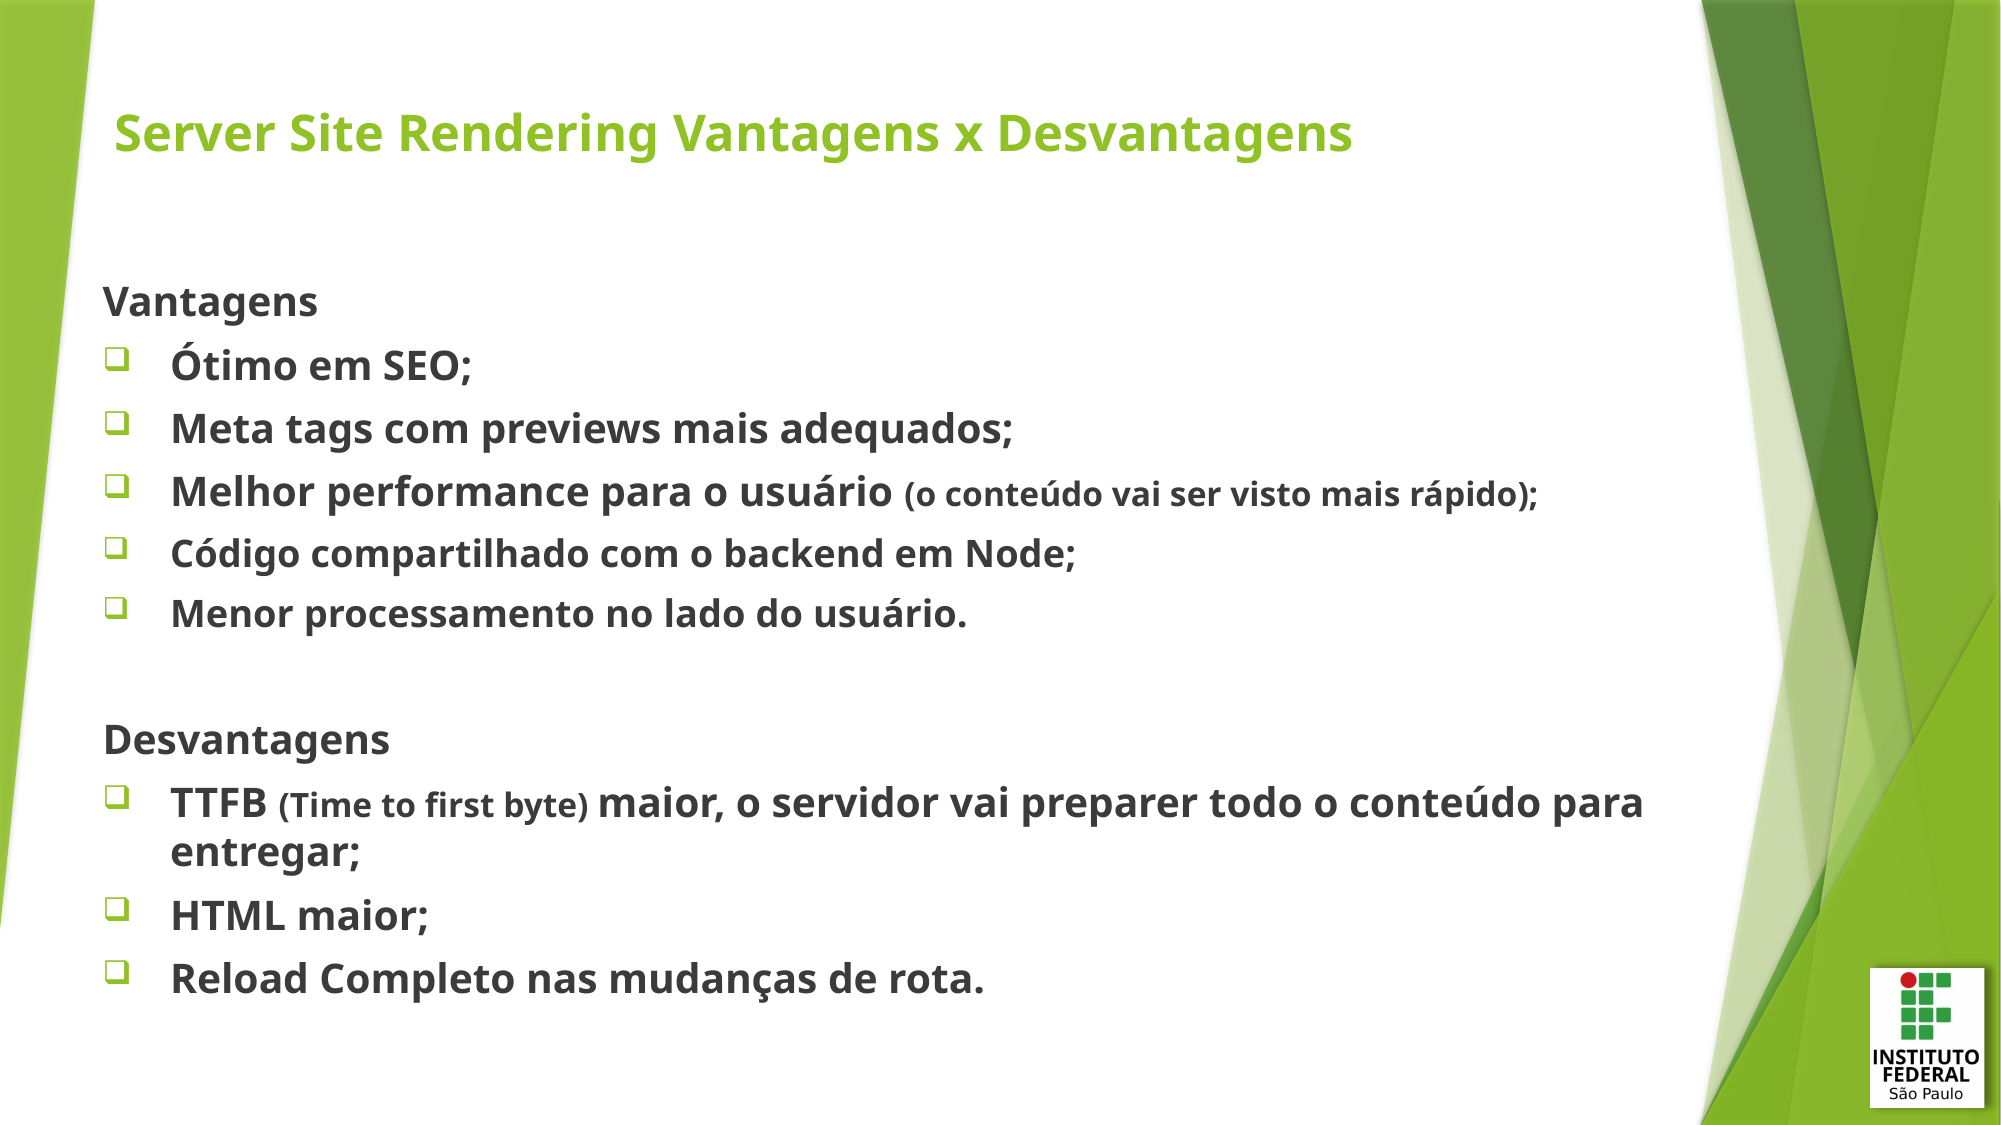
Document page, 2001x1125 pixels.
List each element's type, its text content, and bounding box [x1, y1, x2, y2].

picture [1869, 967, 1985, 1109]
text_box Server Site Rendering Vantagens x Desvantagens [99, 46, 1516, 170]
text_box Vantagens Ótimo em SEO; Meta tags com previews mais adequados; Melhor performance para o usuário (o conteúdo vai ser visto mais rápido); Código compartilhado com o backend em Node; Menor processamento no lado do usuário. Desvantagens TTFB (Time to first byte) maior, o servidor vai preparer todo o conteúdo para entregar; HTML maior; Reload Completo nas mudanças de rota. [87, 268, 1760, 1017]
